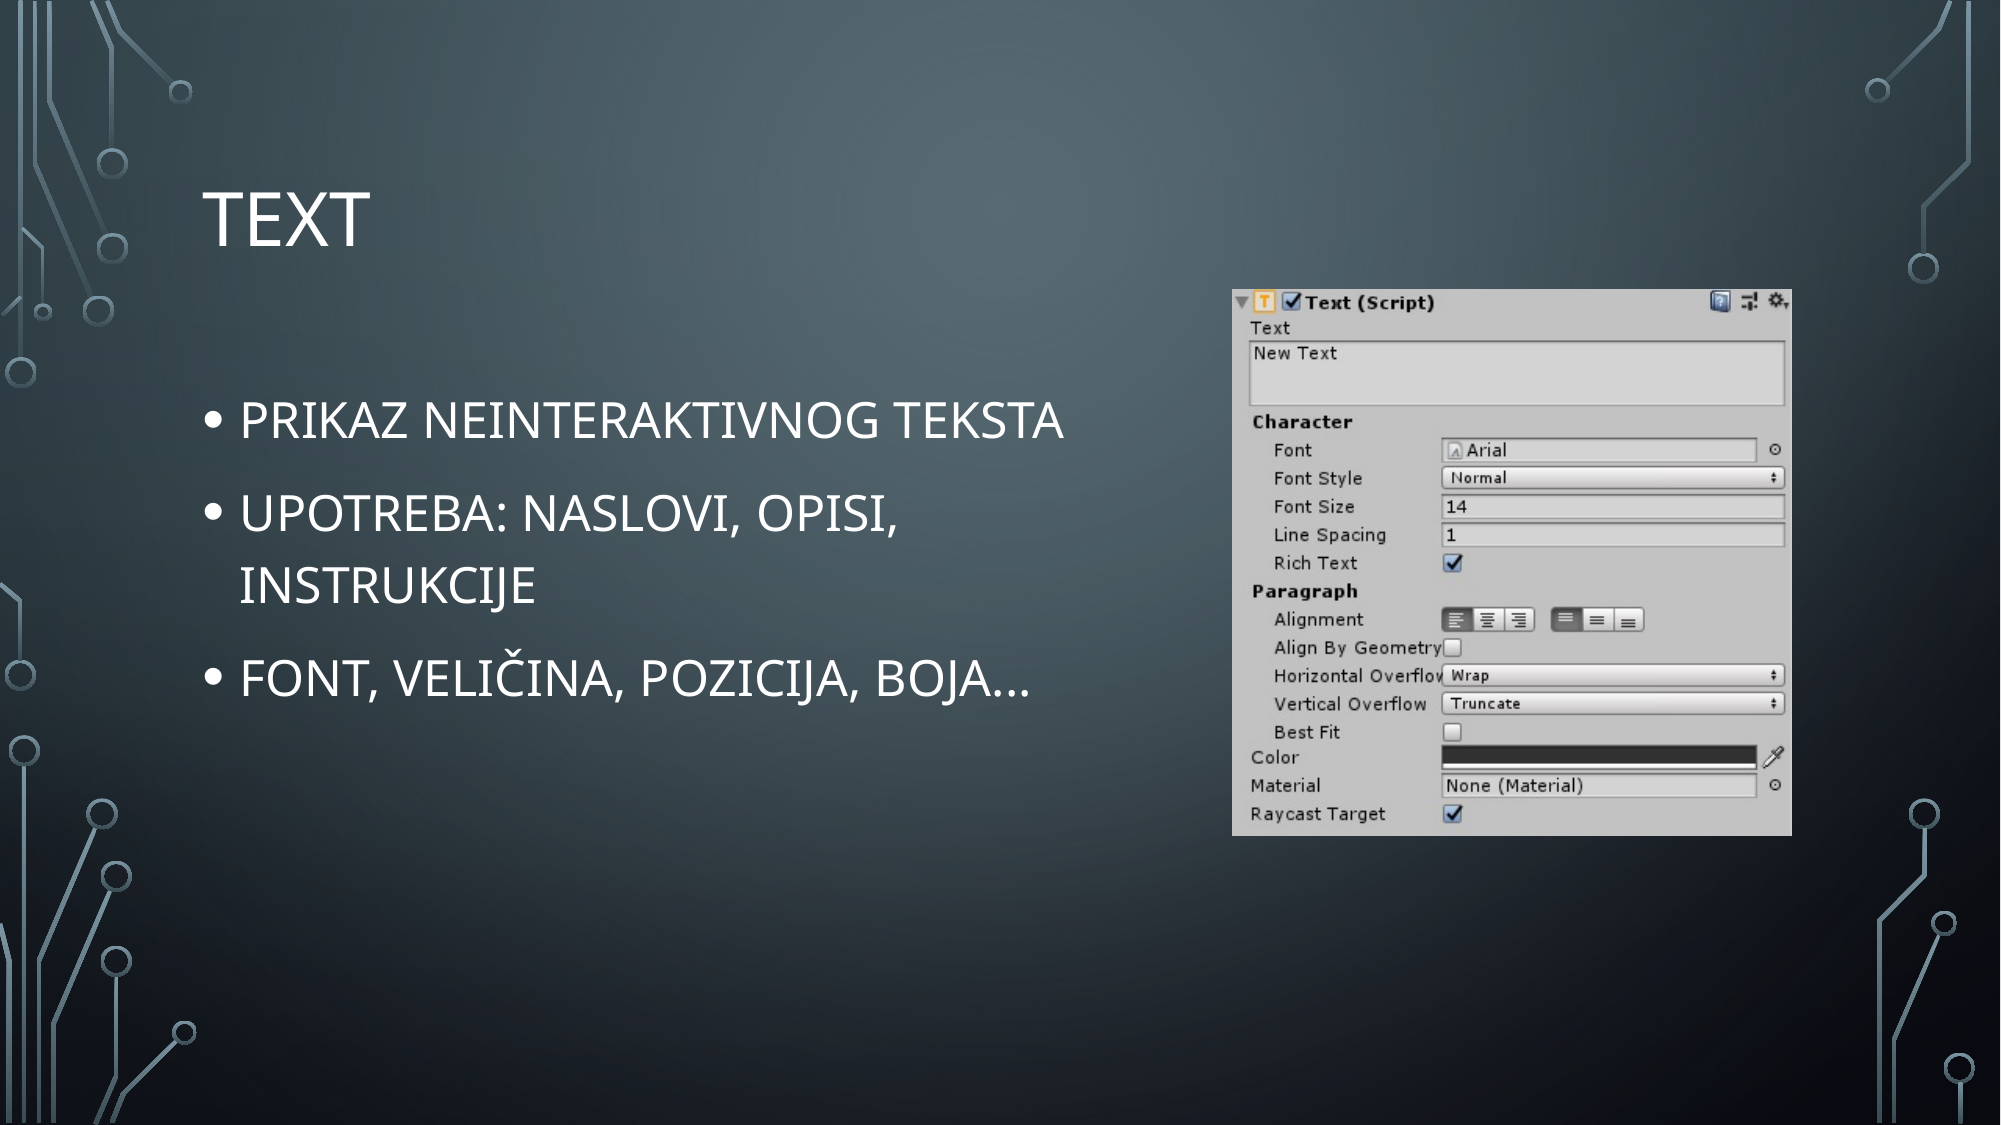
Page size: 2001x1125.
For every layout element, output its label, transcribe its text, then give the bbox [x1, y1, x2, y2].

list PRIKAZ NEINTERAKTIVNOG TEKSTA UPOTREBA: NASLOVI, OPISI, INSTRUKCIJE FONT, VELIČINA, POZICIJA, BOJA... [187, 369, 1155, 950]
title text [187, 101, 1813, 344]
picture [1231, 289, 1792, 836]
